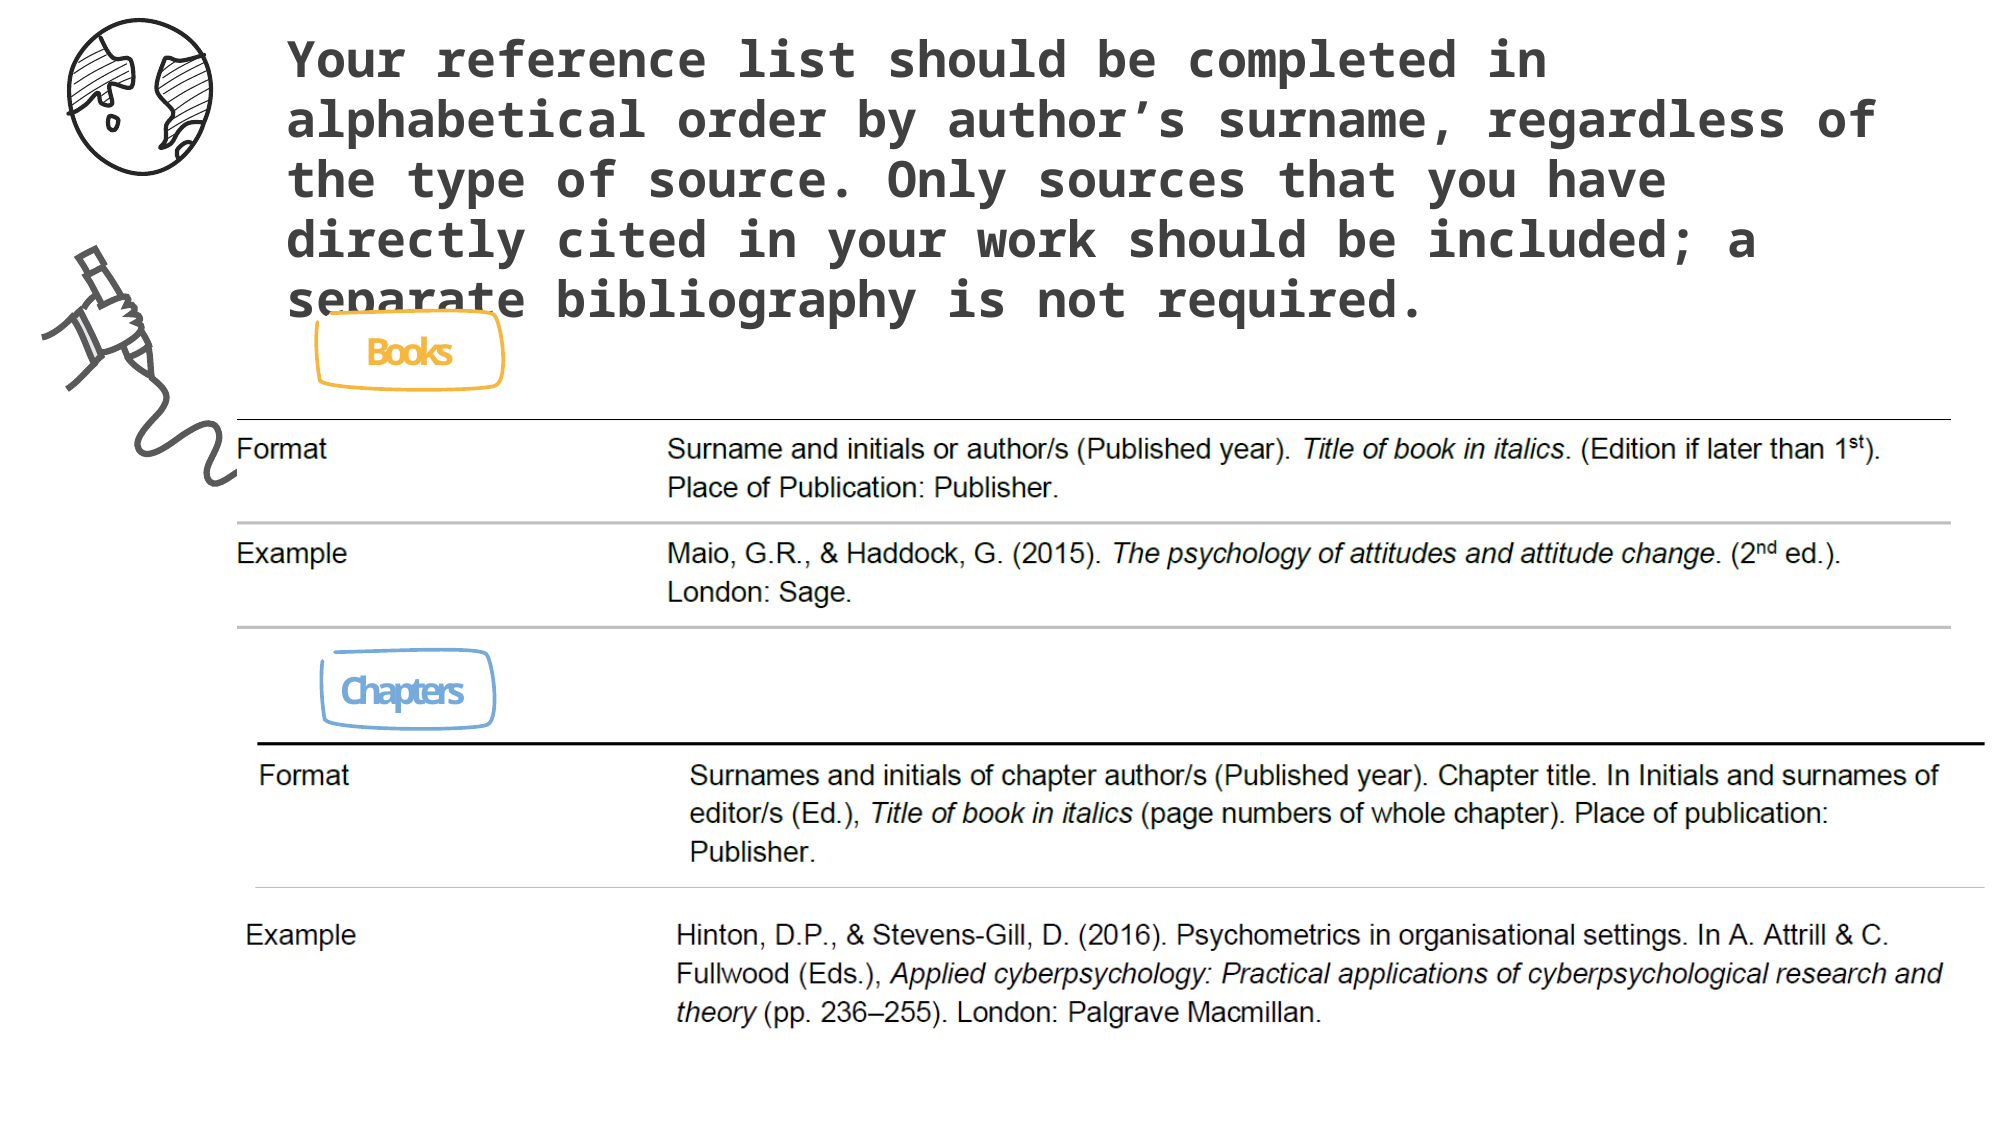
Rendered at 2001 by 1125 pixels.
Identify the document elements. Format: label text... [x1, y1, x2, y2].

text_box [50, 251, 241, 518]
picture [245, 905, 1970, 1044]
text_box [65, 20, 215, 172]
text_box Books [315, 309, 505, 391]
picture [237, 419, 1951, 630]
text_box Your reference list should be completed in alphabetical order by author’s surname, regardless of the type of source. Only sources that you have directly cited in your work should be included; a separate bibliography is not required. [272, 20, 1943, 395]
picture [248, 738, 1993, 888]
text_box Chapters [320, 648, 496, 730]
